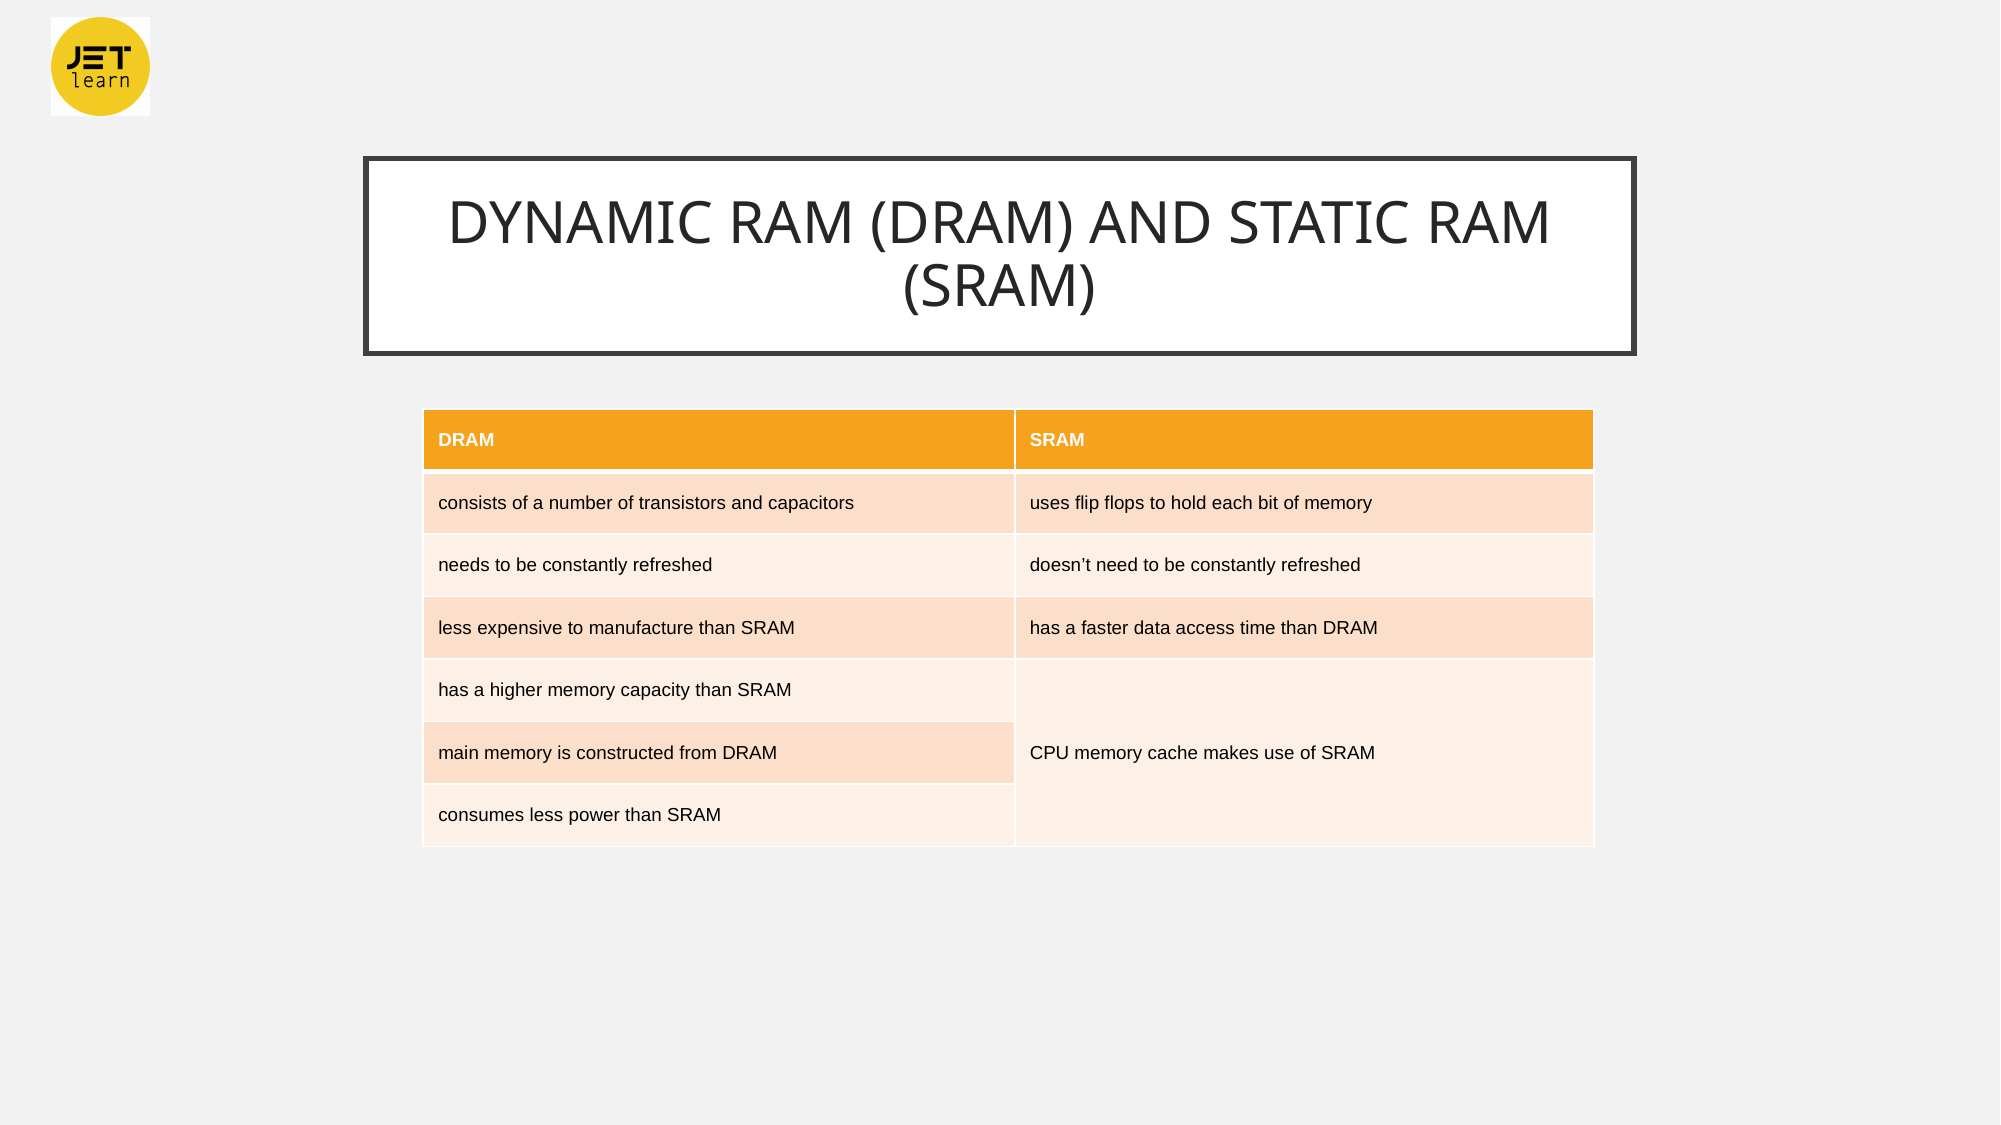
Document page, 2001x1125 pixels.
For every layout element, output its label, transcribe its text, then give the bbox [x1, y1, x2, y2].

table_cell uses flip flops to hold each bit of memory [1016, 474, 1593, 533]
table_header DRAM [424, 410, 1014, 469]
table_cell has a faster data access time than DRAM [1016, 597, 1593, 658]
table_cell has a higher memory capacity than SRAM [424, 660, 1014, 721]
title DYNAMIC RAM (DRAM) AND STATIC RAM (SRAM) [363, 156, 1637, 356]
picture [50, 17, 151, 117]
table_cell main memory is constructed from DRAM [424, 722, 1014, 783]
table_cell consists of a number of transistors and capacitors [424, 474, 1014, 533]
table_cell consumes less power than SRAM [424, 785, 1014, 846]
table_cell CPU memory cache makes use of SRAM [1016, 660, 1593, 846]
table_cell less expensive to manufacture than SRAM [424, 597, 1014, 658]
text_box [774, 524, 1225, 586]
table_cell needs to be constantly refreshed [424, 535, 1014, 596]
table_header SRAM [1016, 410, 1593, 469]
table_cell doesn’t need to be constantly refreshed [1016, 535, 1593, 596]
